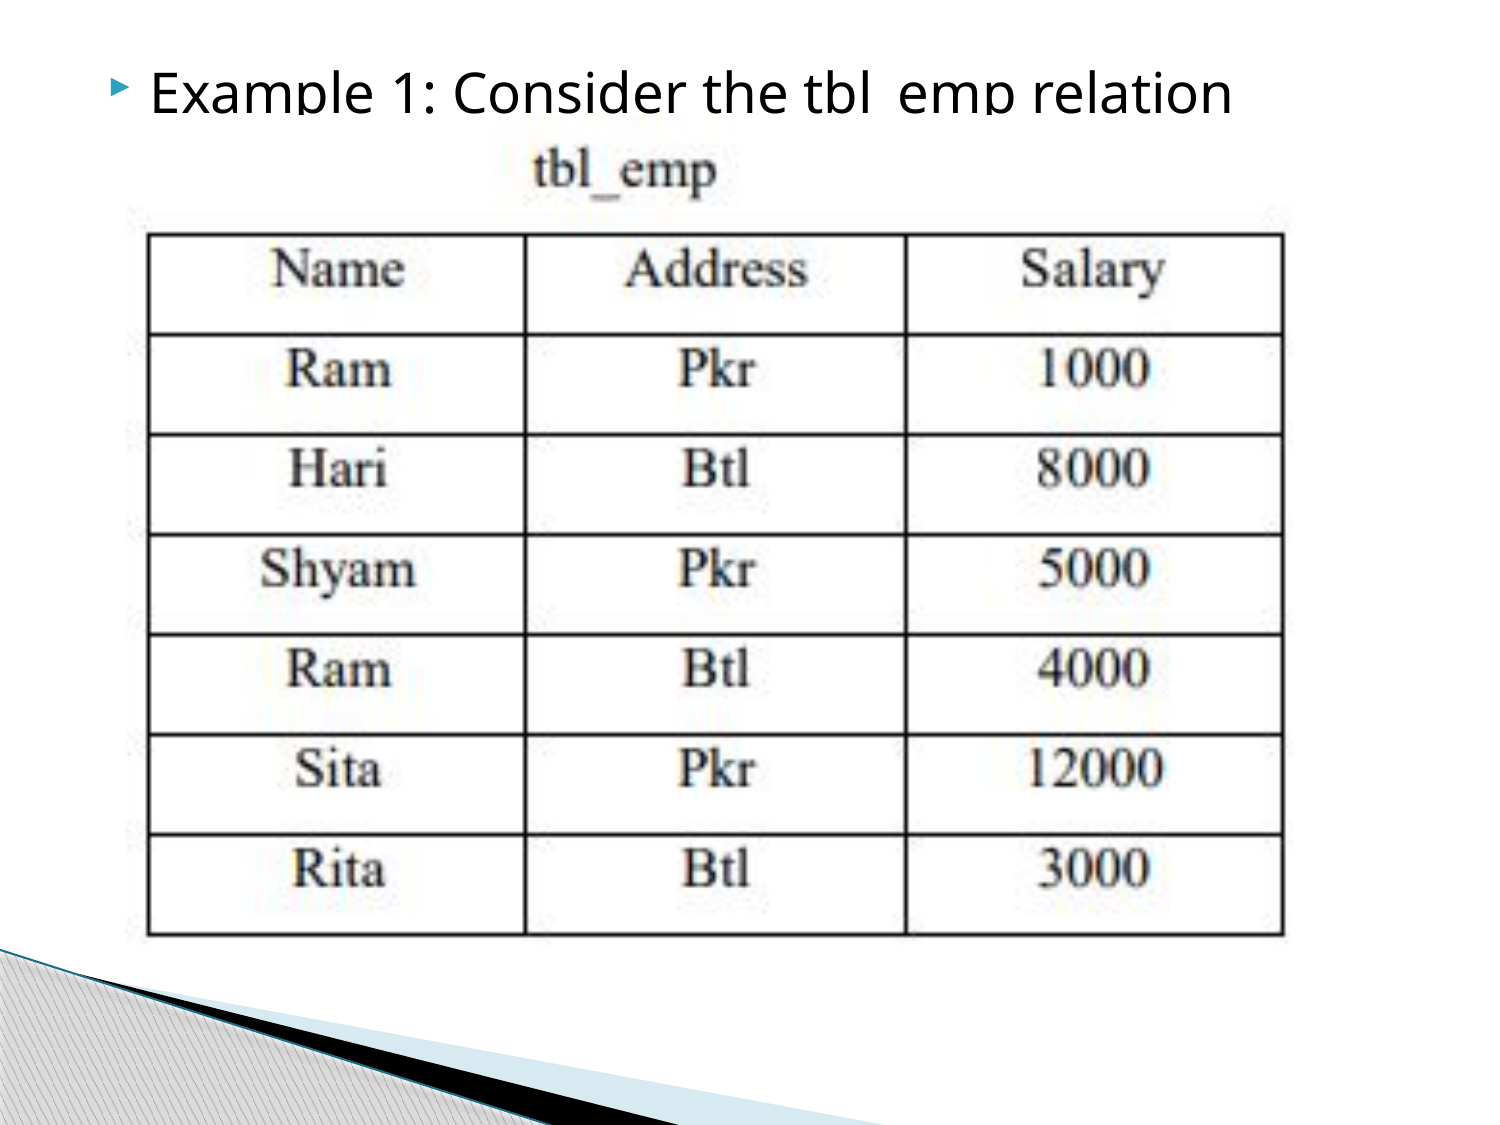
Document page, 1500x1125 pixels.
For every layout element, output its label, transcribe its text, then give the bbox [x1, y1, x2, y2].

list Example 1: Consider the tbl_emp relation [75, 50, 1425, 986]
picture [124, 115, 1313, 965]
